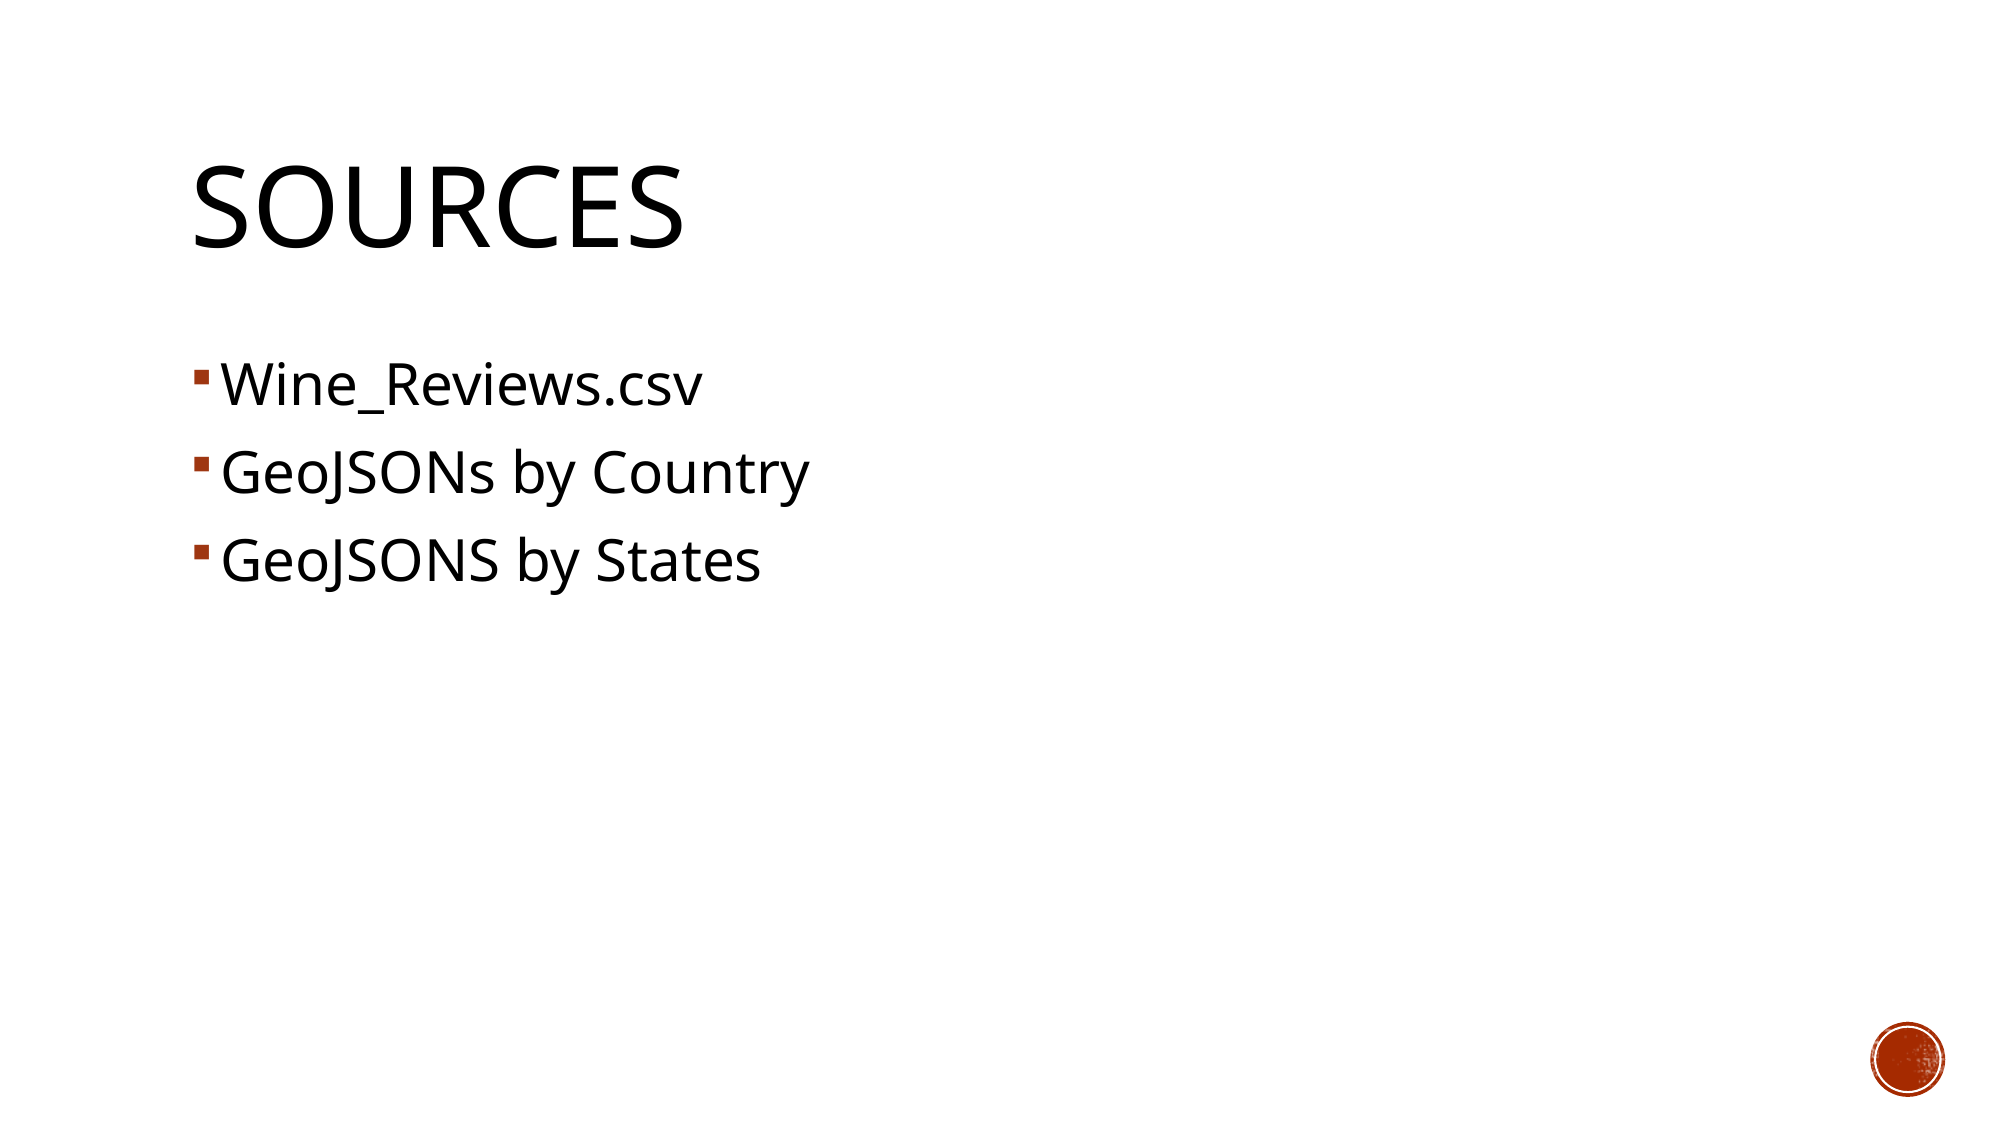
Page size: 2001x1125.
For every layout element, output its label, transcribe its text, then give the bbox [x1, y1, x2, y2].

title Sources [175, 79, 1826, 344]
list Wine_Reviews.csv GeoJSONs by Country GeoJSONS by States [175, 348, 1826, 1013]
